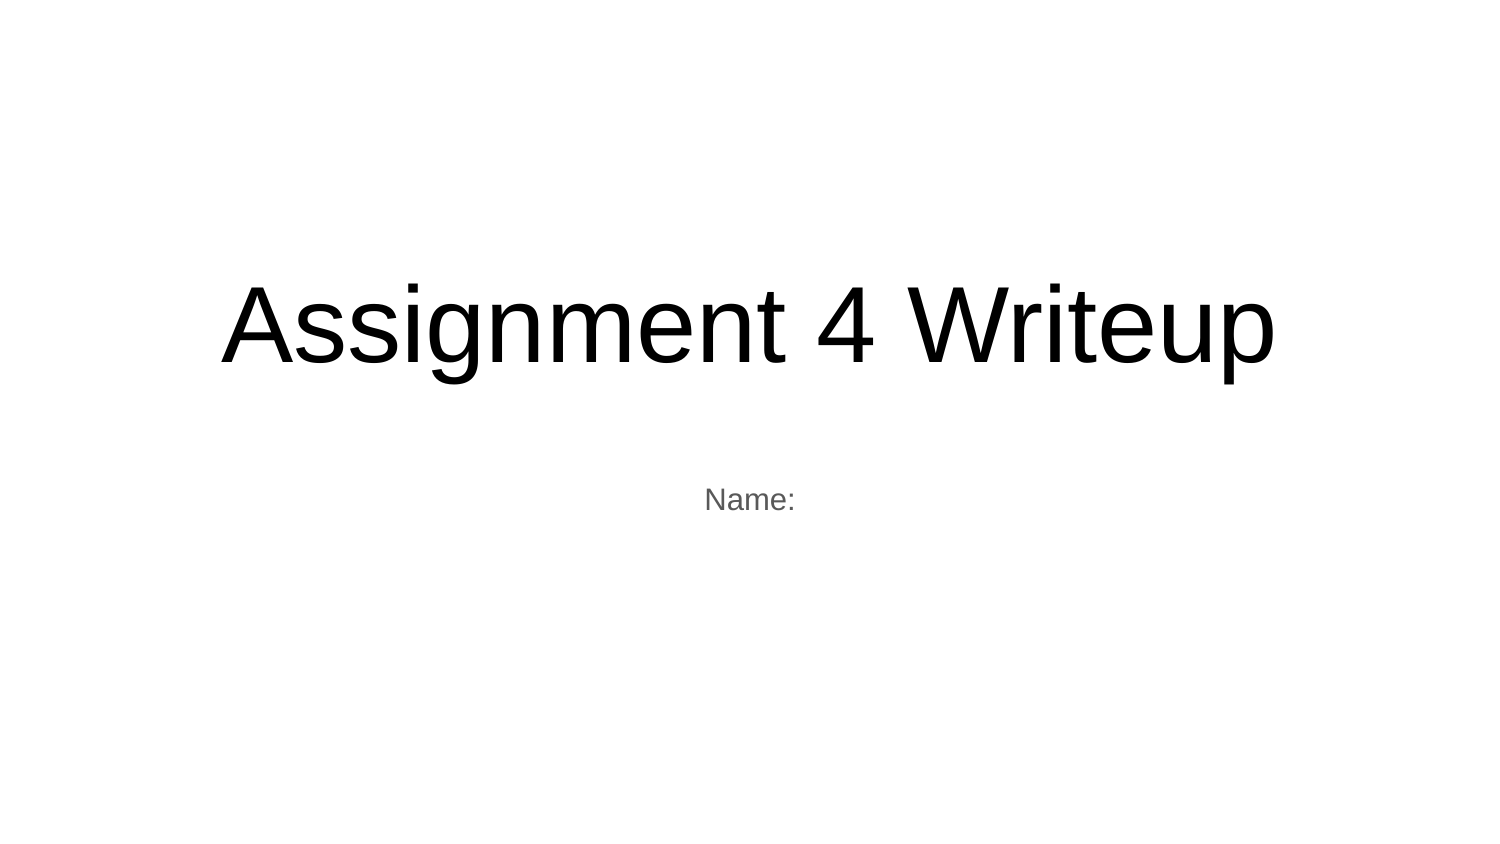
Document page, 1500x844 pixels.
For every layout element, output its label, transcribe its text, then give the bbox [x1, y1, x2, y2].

text_box Assignment 4 Writeup [51, 122, 1449, 459]
text_box Name: [51, 464, 1449, 595]
